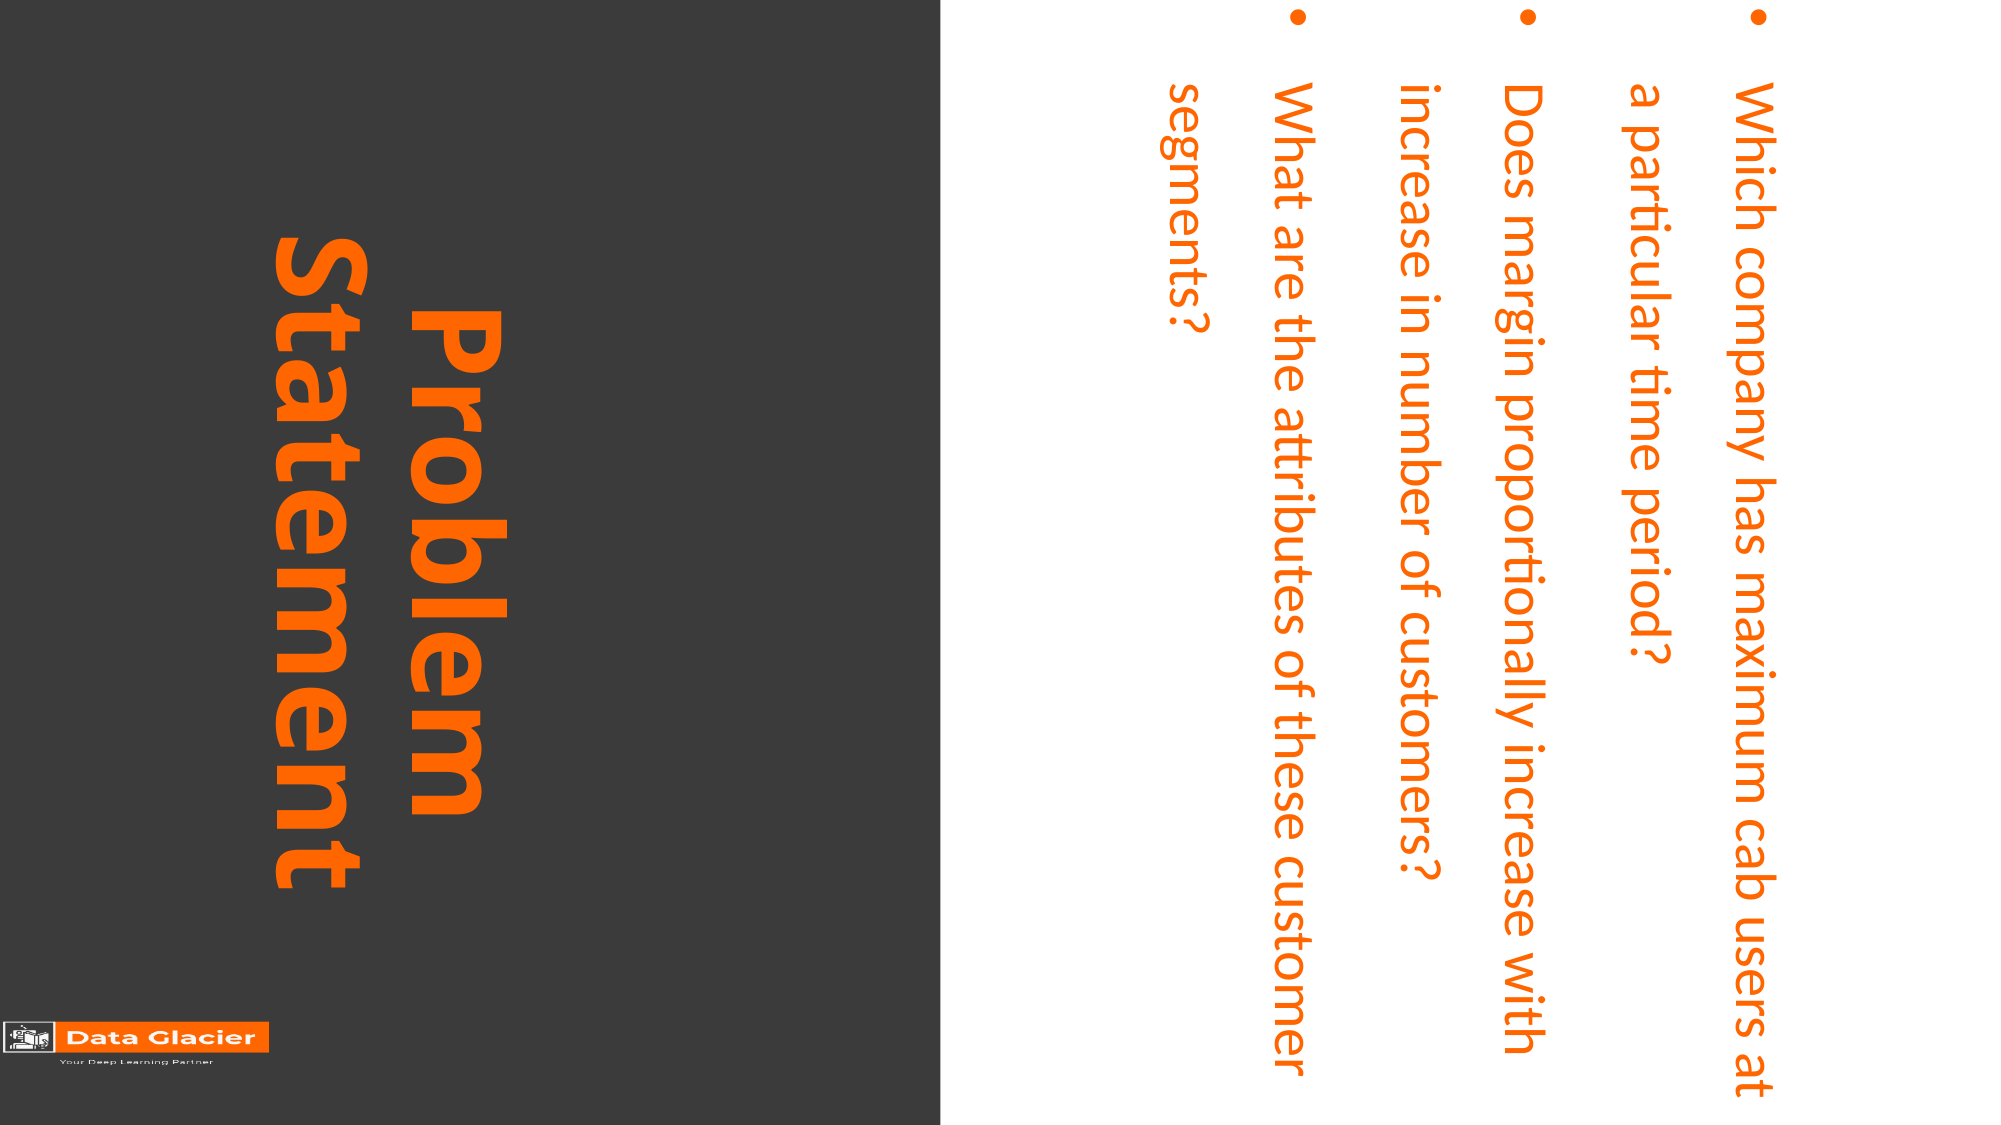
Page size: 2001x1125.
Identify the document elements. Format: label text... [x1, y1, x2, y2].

subtitle Which company has maximum cab users at a particular time period? Does margin proportionally increase with increase in number of customers? What are the attributes of these customer segments? [940, 0, 2000, 1125]
picture [0, 961, 272, 1125]
title Problem Statement [0, 0, 940, 1125]
